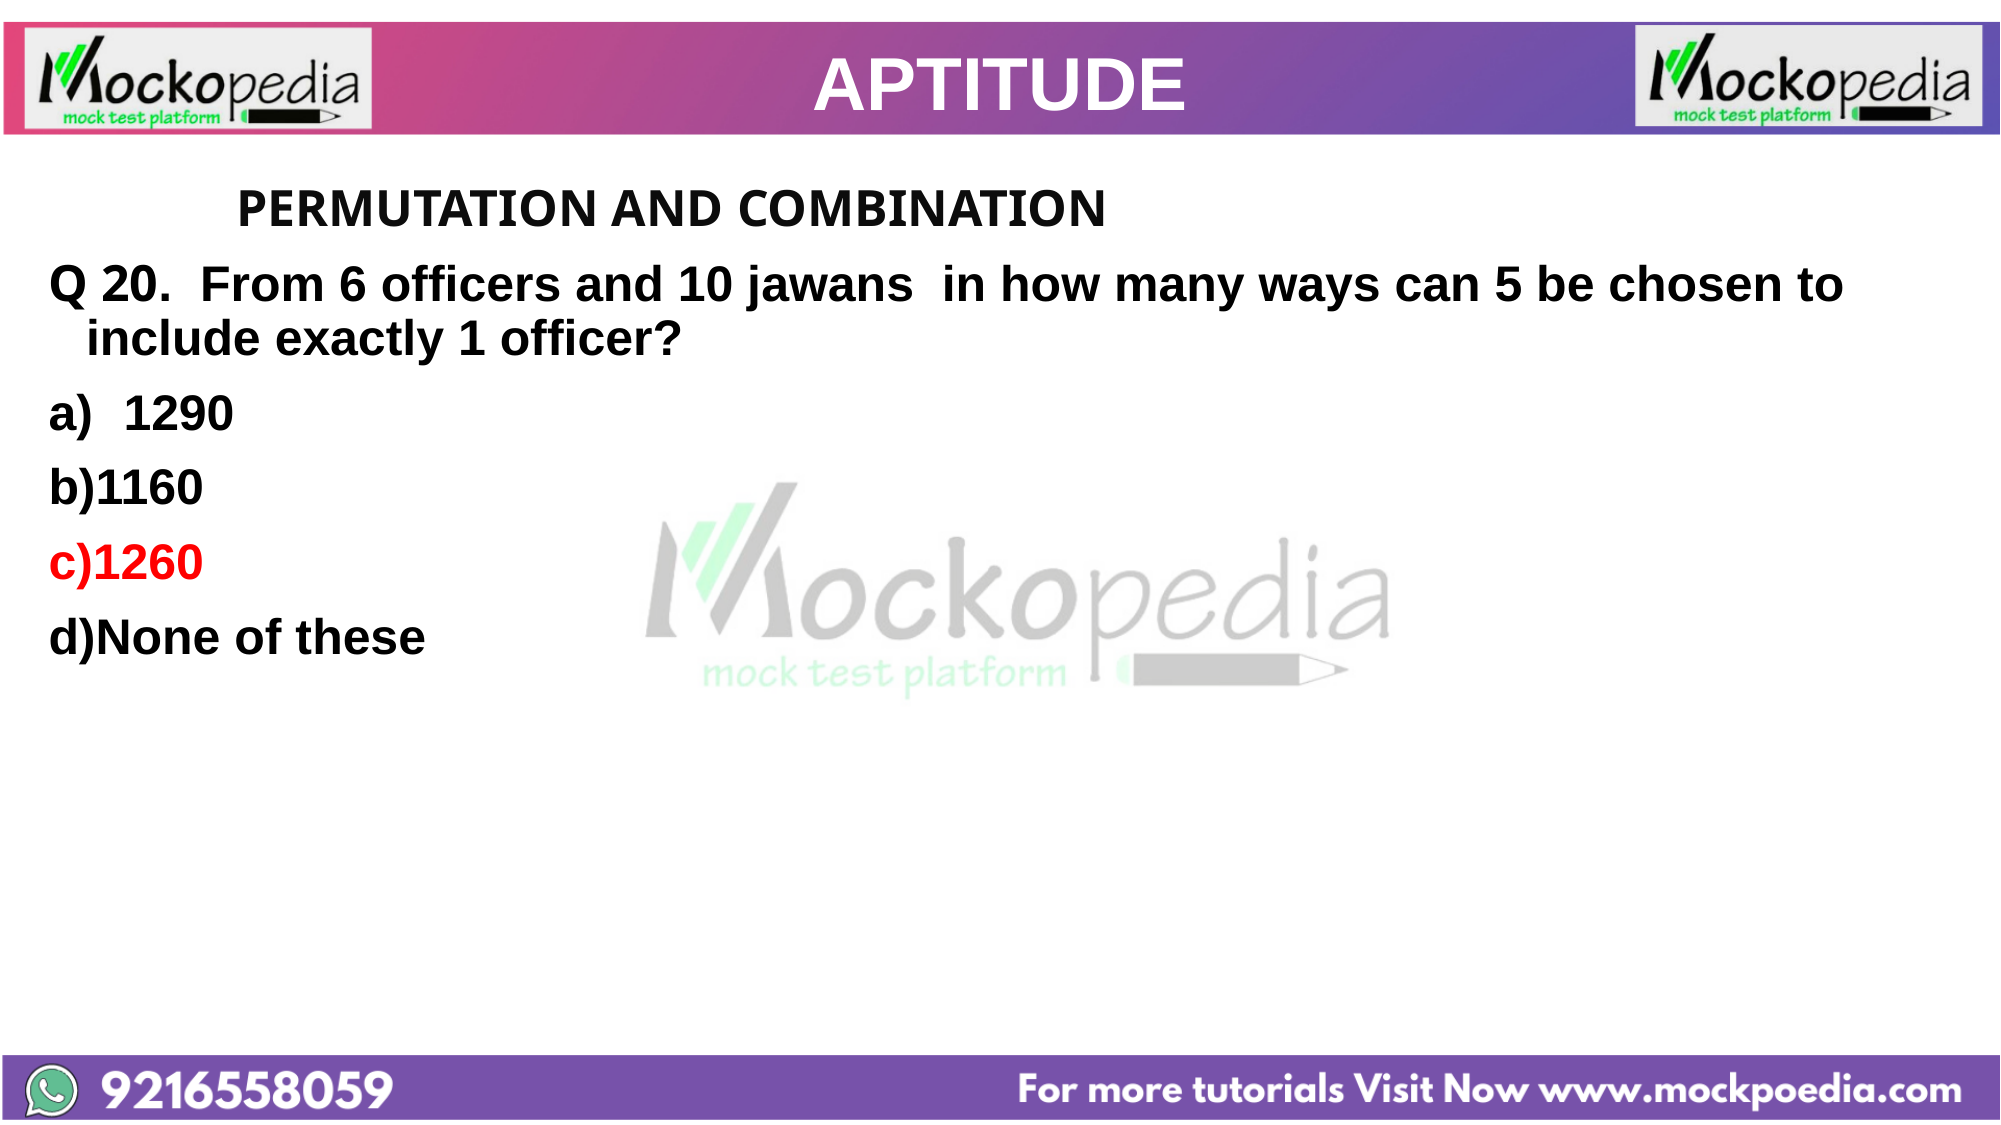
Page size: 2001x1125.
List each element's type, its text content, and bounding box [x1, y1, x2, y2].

list PERMUTATION AND COMBINATION Q 20. From 6 officers and 10 jawans in how many ways can 5 be chosen to include exactly 1 officer? 1290 b)1160 c)1260 d)None of these [33, 175, 1959, 1053]
title APTITUDE [41, 31, 1959, 142]
picture [0, 0, 2000, 1125]
